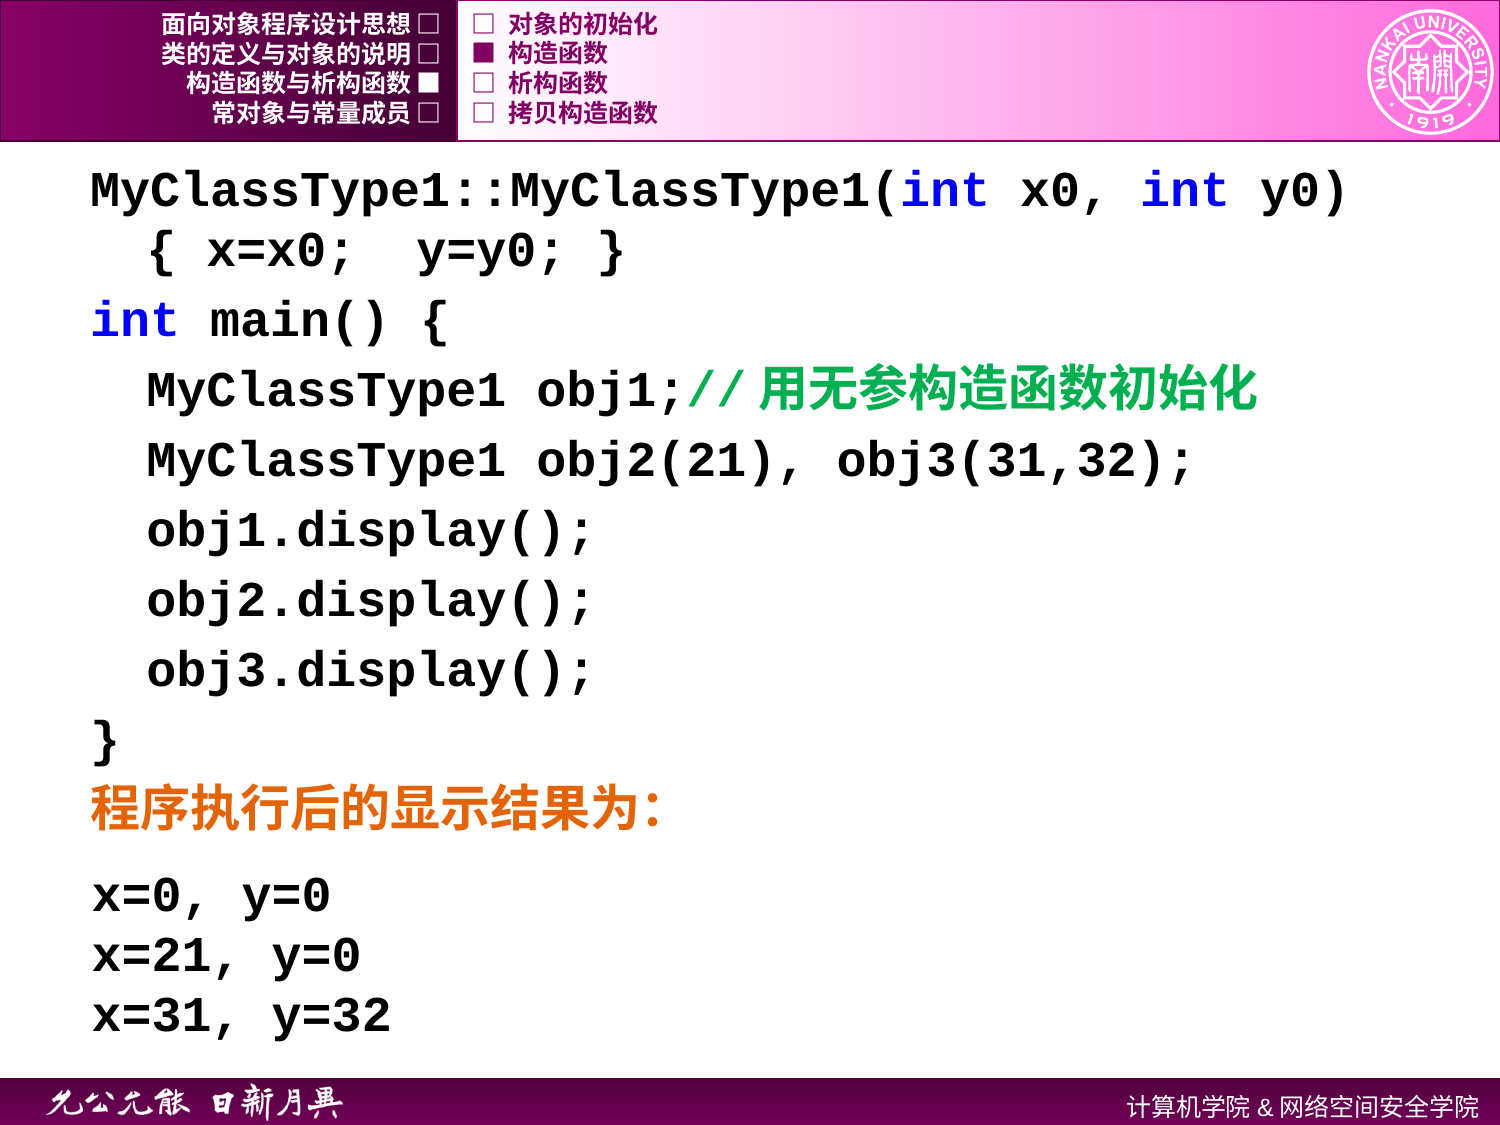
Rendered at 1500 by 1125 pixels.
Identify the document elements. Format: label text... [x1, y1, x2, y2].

picture [35, 1081, 356, 1122]
text_box x=0, y=0 x=21, y=0 x=31, y=32 [76, 854, 464, 1050]
text_box □ 析构函数 [455, 66, 1361, 95]
text_box □ 对象的初始化 [455, 7, 1361, 36]
text_box 构造函数与析构函数 ■ [0, 66, 455, 95]
text_box 面向对象程序设计思想 □ [0, 7, 455, 36]
text_box 类的定义与对象的说明 □ [0, 36, 455, 66]
text_box ■ 构造函数 [455, 36, 1361, 66]
text_box □ 拷贝构造函数 [455, 95, 1361, 129]
list MyClassType1::MyClassType1(int x0, int y0) { x=x0; y=y0; } int main() { MyClassType1 obj1;//用无参构造函数初始化 MyClassType1 obj2(21), obj3(31,32); obj1.display(); obj2.display(); obj3.display(); } 程序执行后的显示结果为： [74, 148, 1426, 1055]
text_box 常对象与常量成员 □ [0, 95, 455, 129]
